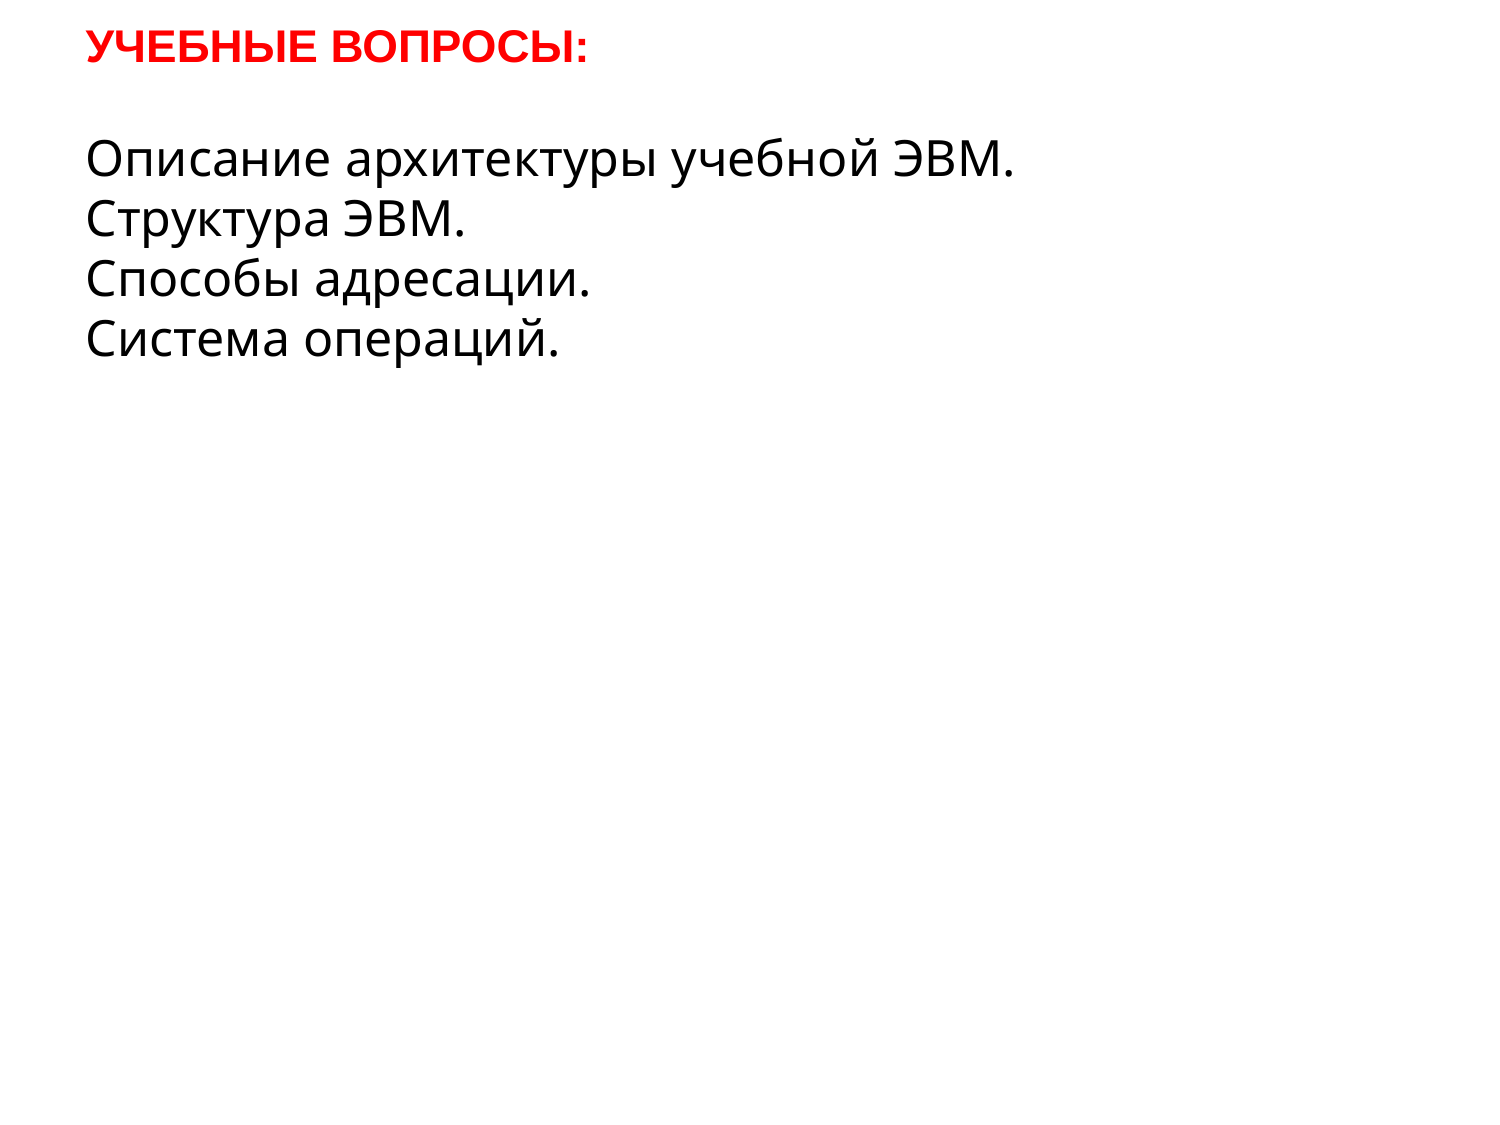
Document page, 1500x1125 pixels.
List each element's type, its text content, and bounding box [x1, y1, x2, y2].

text_box УЧЕБНЫЕ ВОПРОСЫ: Описание архитектуры учебной ЭВМ. Структура ЭВМ. Способы адресации. Система операций. [70, 9, 1500, 484]
